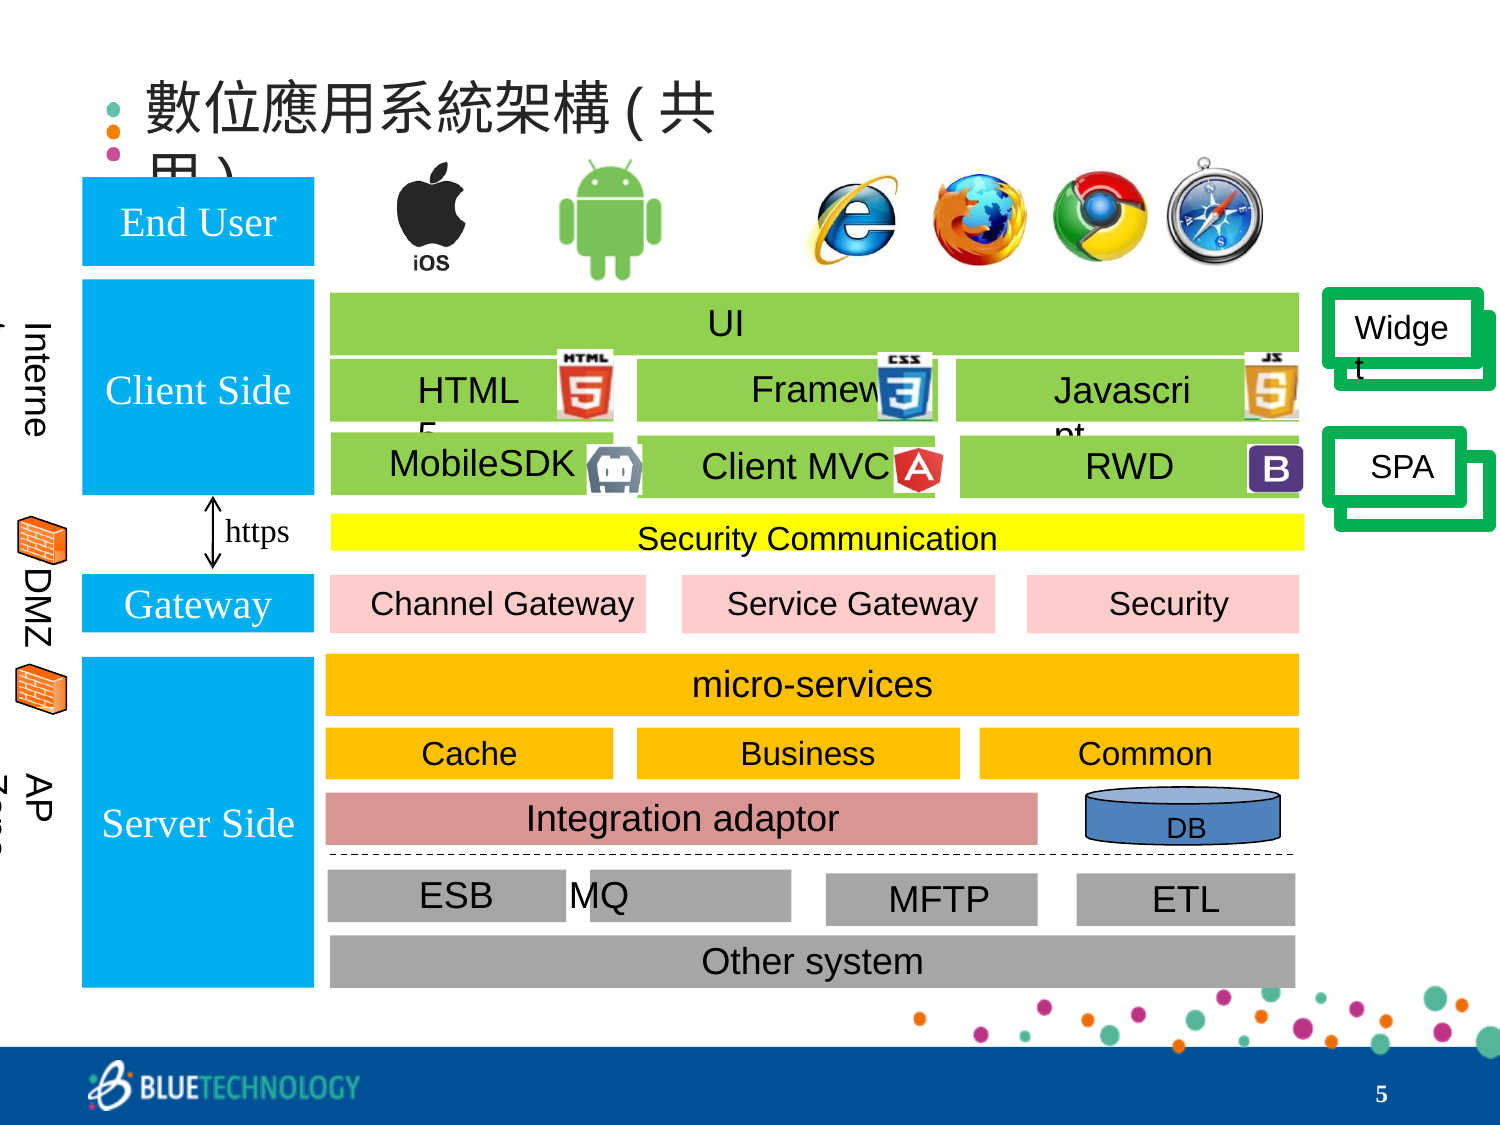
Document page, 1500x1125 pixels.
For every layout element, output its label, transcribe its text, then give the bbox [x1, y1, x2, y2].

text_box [1328, 432, 1490, 526]
text_box Business [637, 727, 961, 780]
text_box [15, 664, 67, 715]
picture [913, 973, 1500, 1059]
text_box AP Zone [22, 771, 64, 901]
text_box Security Communication [330, 513, 1305, 551]
text_box [330, 984, 1296, 988]
text_box [924, 292, 1300, 349]
text_box ESB MQ [416, 868, 722, 919]
text_box [1166, 156, 1264, 266]
text_box Integration adaptor [325, 792, 1038, 845]
text_box [1340, 316, 1490, 386]
text_box https [222, 506, 292, 552]
text_box Other system [330, 934, 1296, 984]
text_box HTML5 [417, 363, 529, 413]
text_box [1328, 293, 1478, 364]
picture [106, 102, 120, 161]
text_box RWD [960, 435, 1300, 499]
text_box Gateway [82, 574, 315, 633]
text_box [82, 656, 315, 988]
text_box [802, 166, 902, 271]
text_box [204, 495, 222, 569]
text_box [17, 516, 67, 565]
picture [87, 1060, 361, 1111]
text_box Channel Gateway [330, 574, 647, 634]
text_box [327, 869, 567, 923]
text_box ETL [1076, 873, 1296, 926]
text_box [637, 435, 935, 443]
text_box ‹#› [1369, 1072, 1395, 1105]
text_box DMZ [25, 573, 63, 662]
text_box End User [82, 177, 315, 266]
text_box [330, 358, 551, 422]
text_box [1050, 166, 1150, 266]
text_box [1085, 786, 1281, 846]
text_box [558, 158, 663, 282]
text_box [556, 349, 1300, 422]
text_box micro-services [325, 653, 1300, 716]
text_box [586, 444, 944, 496]
text_box UI Framework CSS3 [707, 276, 924, 348]
text_box [590, 869, 792, 923]
text_box Cache [325, 727, 614, 780]
text_box MobileSDK [330, 432, 614, 496]
text_box [330, 292, 707, 356]
text_box Security [1027, 575, 1300, 634]
title 數位應用系統架構(共用) [143, 68, 771, 143]
text_box [1247, 444, 1304, 493]
text_box [932, 174, 1027, 266]
text_box MFTP [825, 873, 1038, 926]
text_box Server Side [99, 793, 297, 849]
text_box Service Gateway [681, 575, 996, 634]
text_box Common [979, 727, 1300, 780]
text_box Client Side [82, 279, 315, 496]
text_box [396, 161, 466, 271]
text_box Internet [21, 319, 63, 448]
